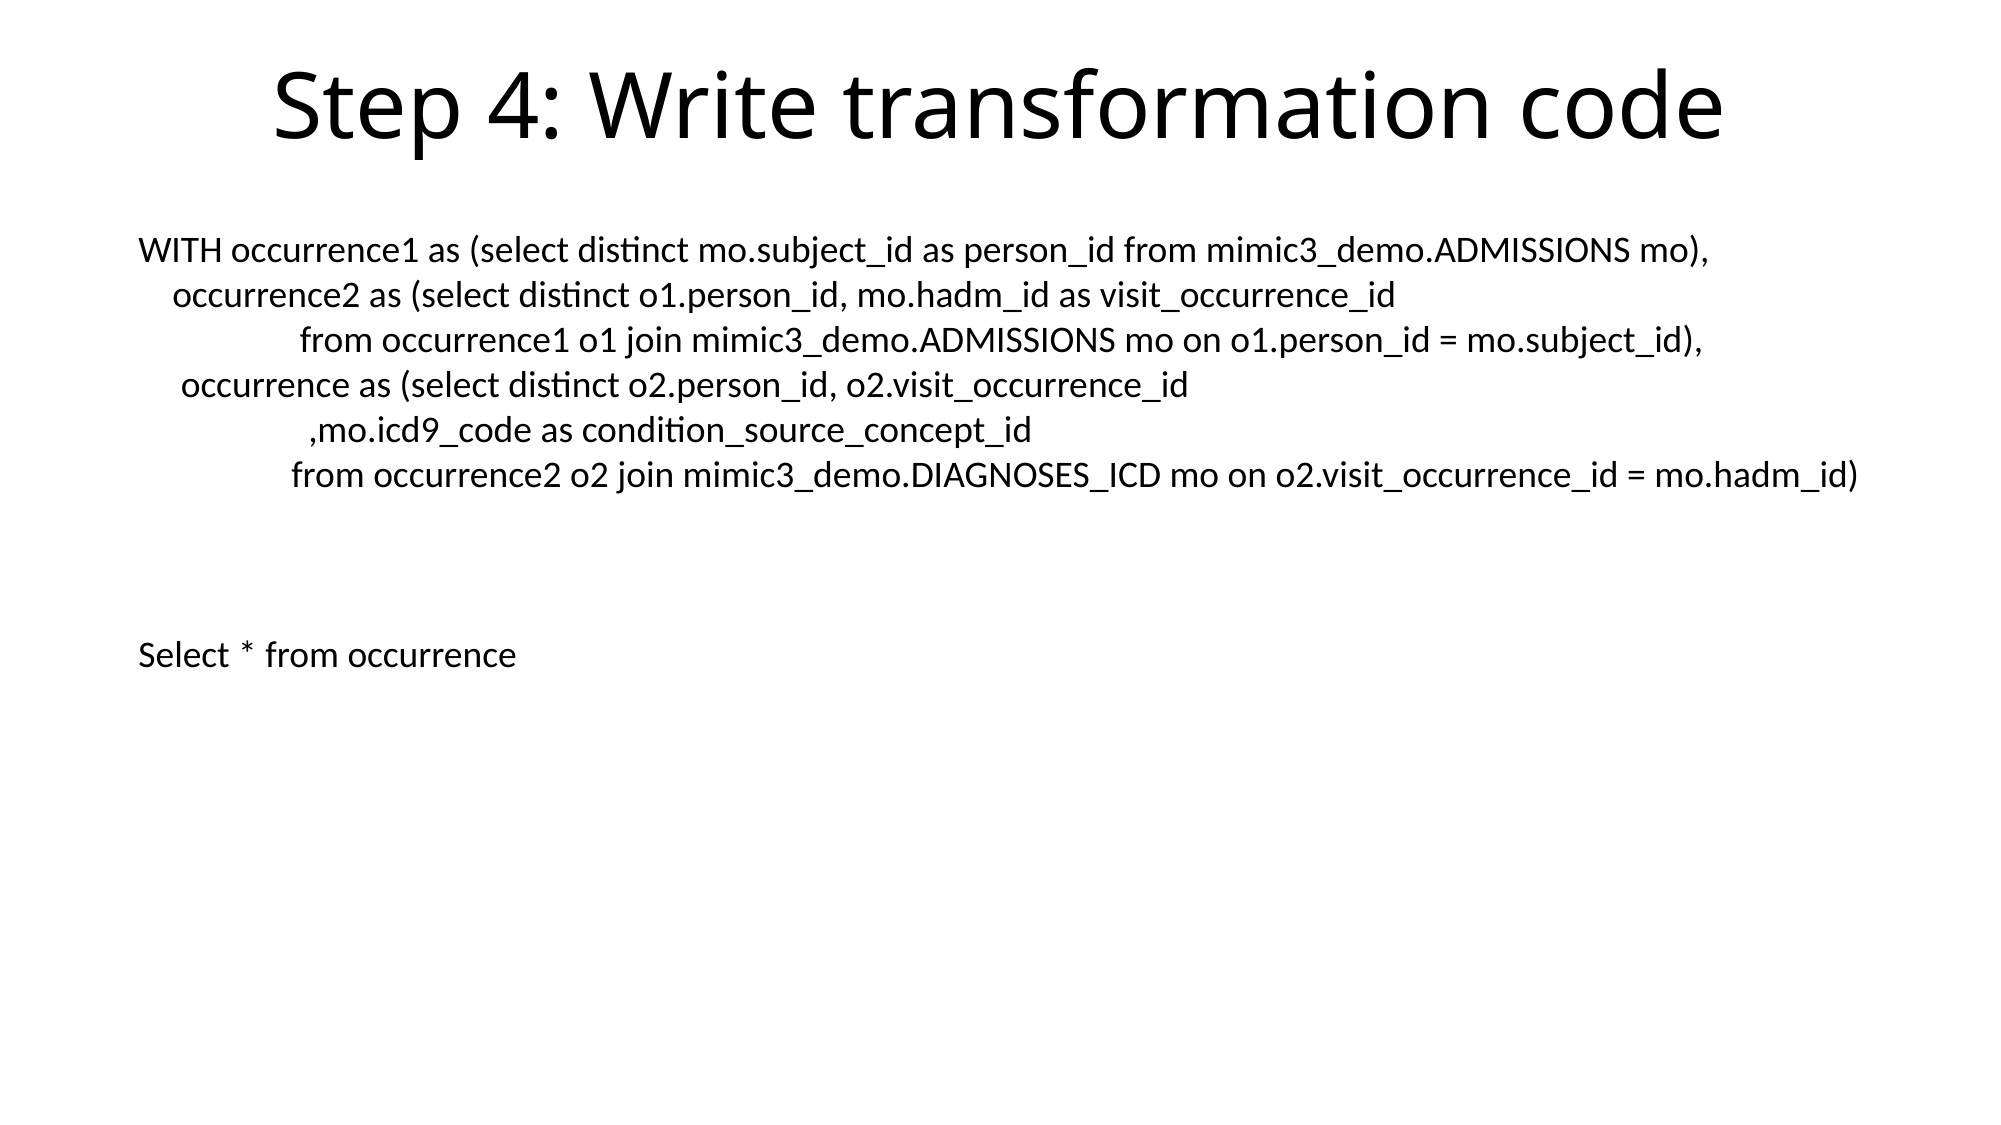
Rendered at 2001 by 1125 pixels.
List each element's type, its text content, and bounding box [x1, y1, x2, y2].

title Step 4: Write transformation code [0, 0, 2000, 218]
text_box WITH occurrence1 as (select distinct mo.subject_id as person_id from mimic3_demo.ADMISSIONS mo), occurrence2 as (select distinct o1.person_id, mo.hadm_id as visit_occurrence_id from occurrence1 o1 join mimic3_demo.ADMISSIONS mo on o1.person_id = mo.subject_id), occurrence as (select distinct o2.person_id, o2.visit_occurrence_id ,mo.icd9_code as condition_source_concept_id from occurrence2 o2 join mimic3_demo.DIAGNOSES_ICD mo on o2.visit_occurrence_id = mo.hadm_id) Select * from occurrence [123, 217, 1876, 683]
